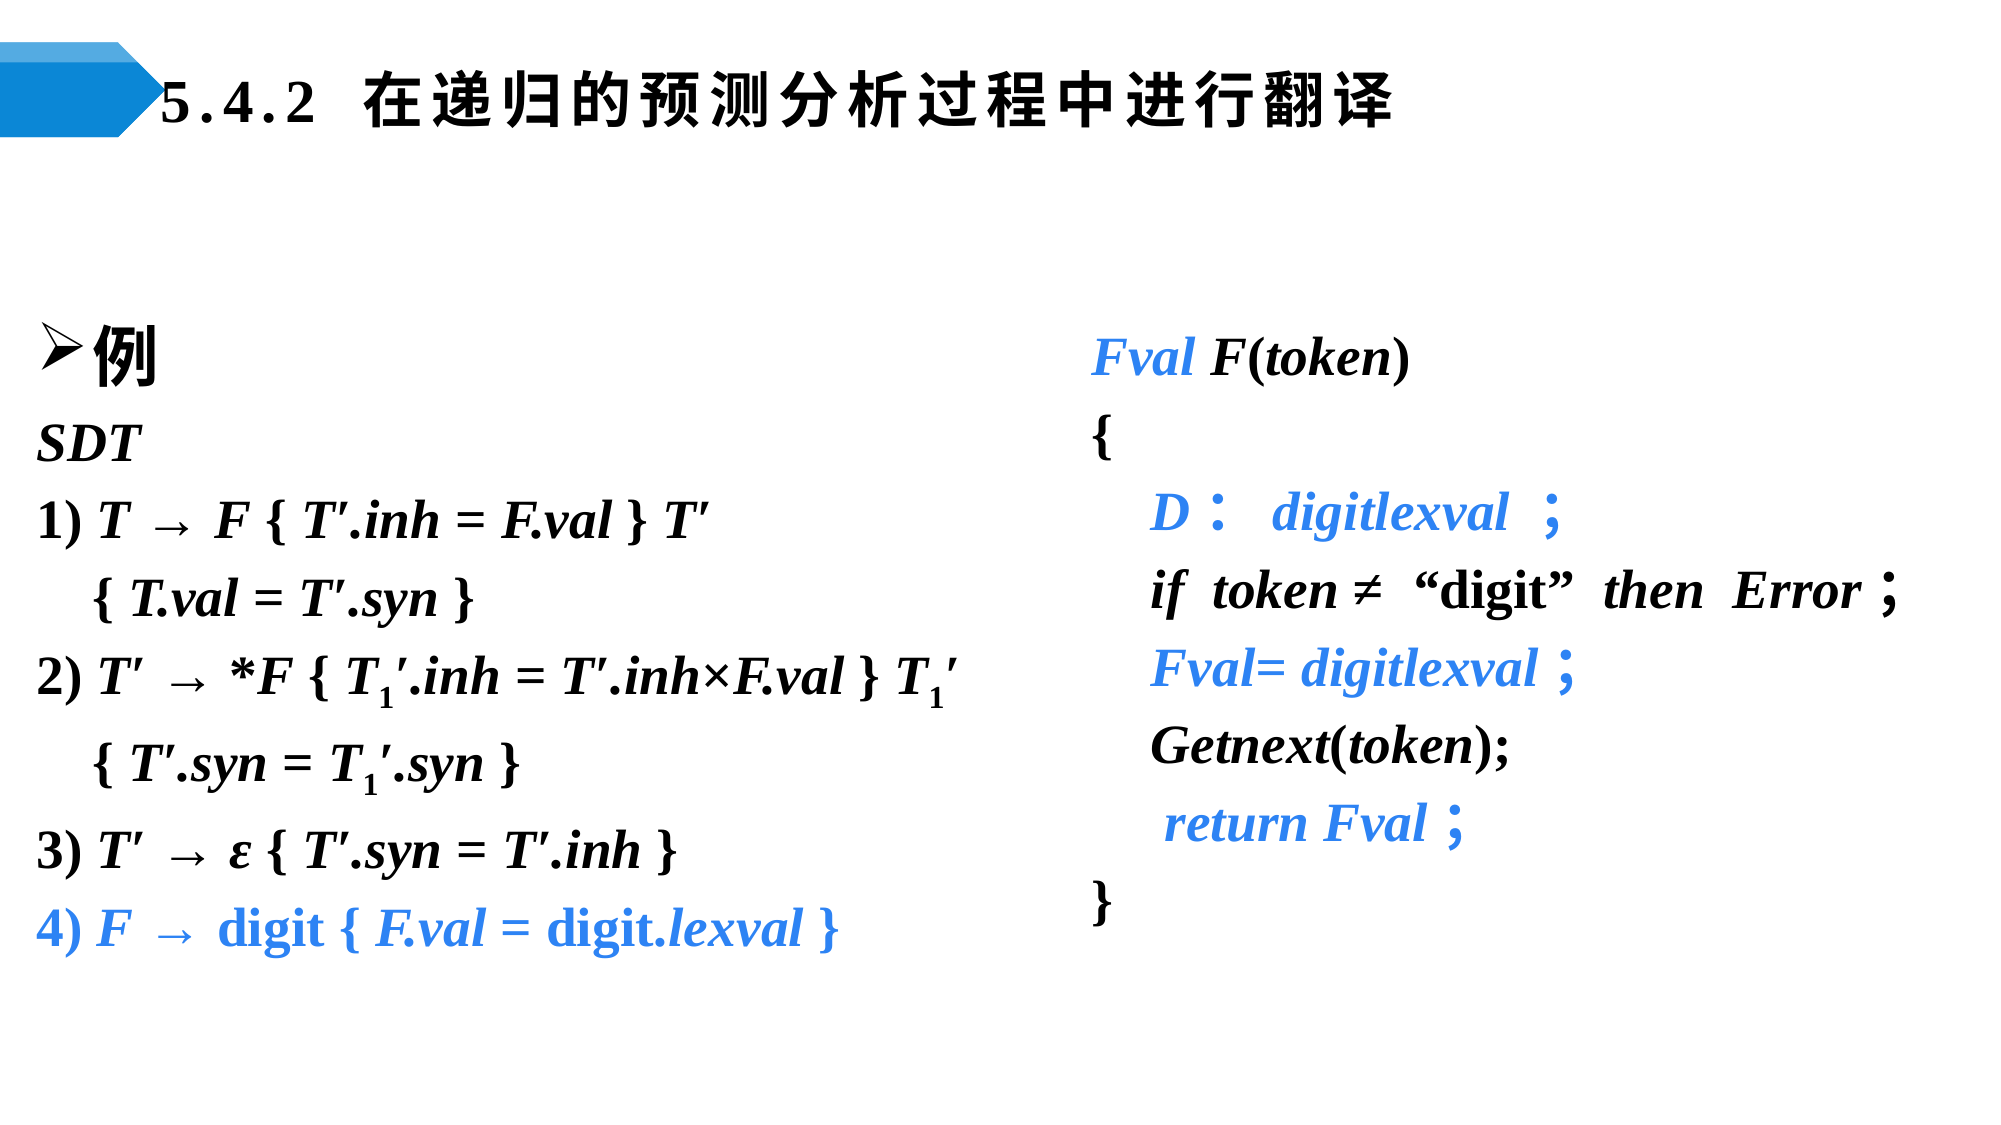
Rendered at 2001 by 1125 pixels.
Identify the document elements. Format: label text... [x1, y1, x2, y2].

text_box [0, 42, 166, 138]
title 5.4.2 在递归的预测分析过程中进行翻译 [170, 58, 1885, 138]
list Fval F(token) { D：digitlexval ； if token ≠ “digit” then Error； Fval= digitlexval； Getnext(token); return Fval； } [1079, 314, 2000, 797]
text_box 例 SDT 1) T → F { T′.inh = F.val } T′ { T.val = T′.syn } 2) T′ → *F { T1′.inh = T′.inh×F.val } T1′ { T′.syn = T1′.syn } 3) T′ → ε { T′.syn = T′.inh } 4) F → digit { F.val = digit.lexval } [21, 307, 1016, 970]
